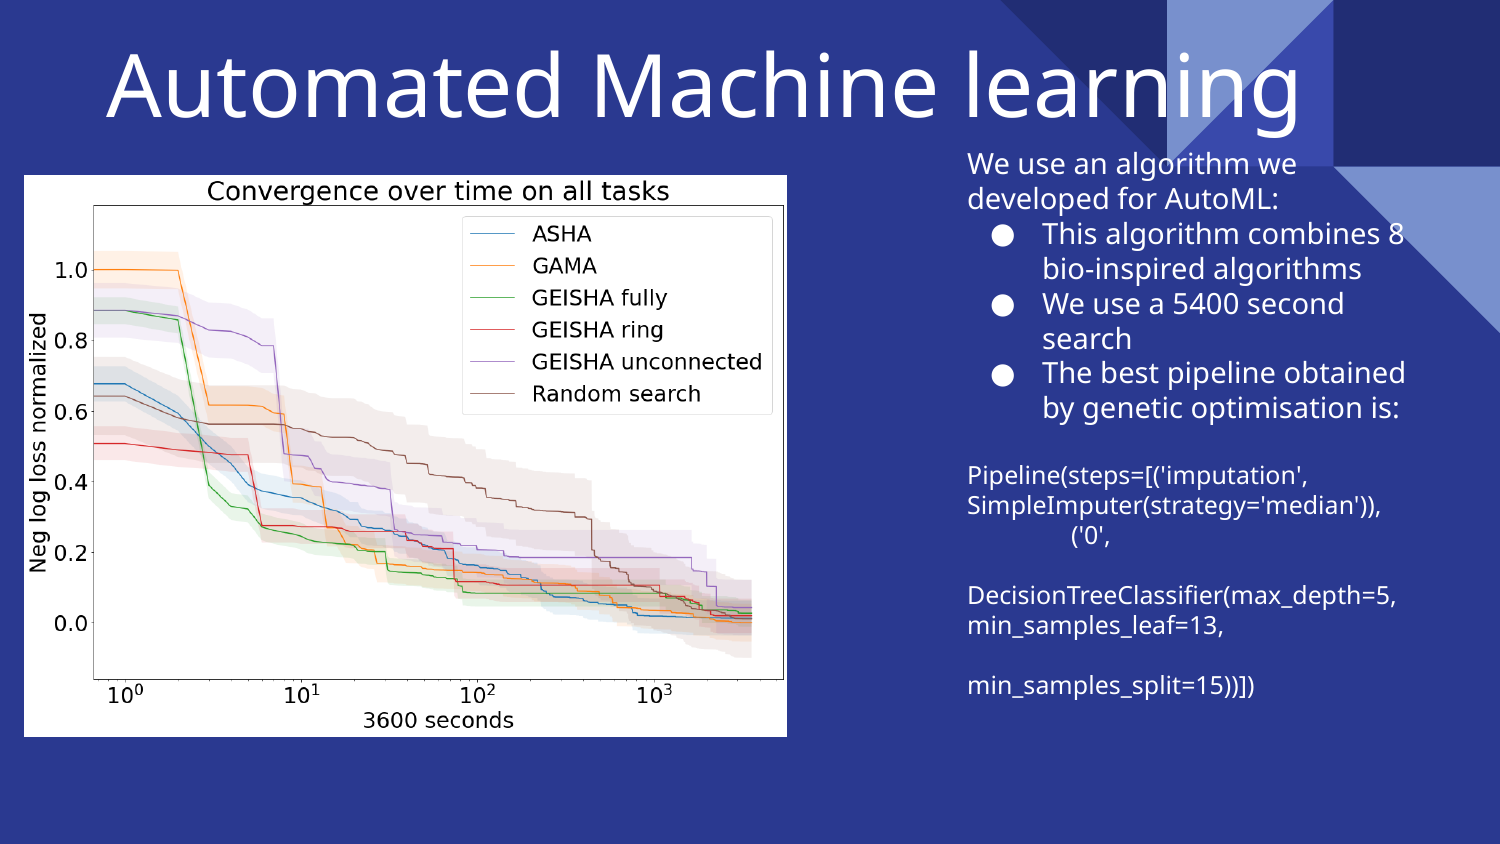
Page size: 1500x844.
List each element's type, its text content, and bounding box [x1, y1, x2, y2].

picture [24, 174, 788, 737]
text_box We use an algorithm we developed for AutoML: This algorithm combines 8 bio-inspired algorithms We use a 5400 second search The best pipeline obtained by genetic optimisation is: Pipeline(steps=[('imputation', SimpleImputer(strategy='median')), ('0', DecisionTreeClassifier(max_depth=5, min_samples_leaf=13, min_samples_split=15))]) [952, 130, 1456, 785]
title Automated Machine learning [91, 12, 1441, 151]
